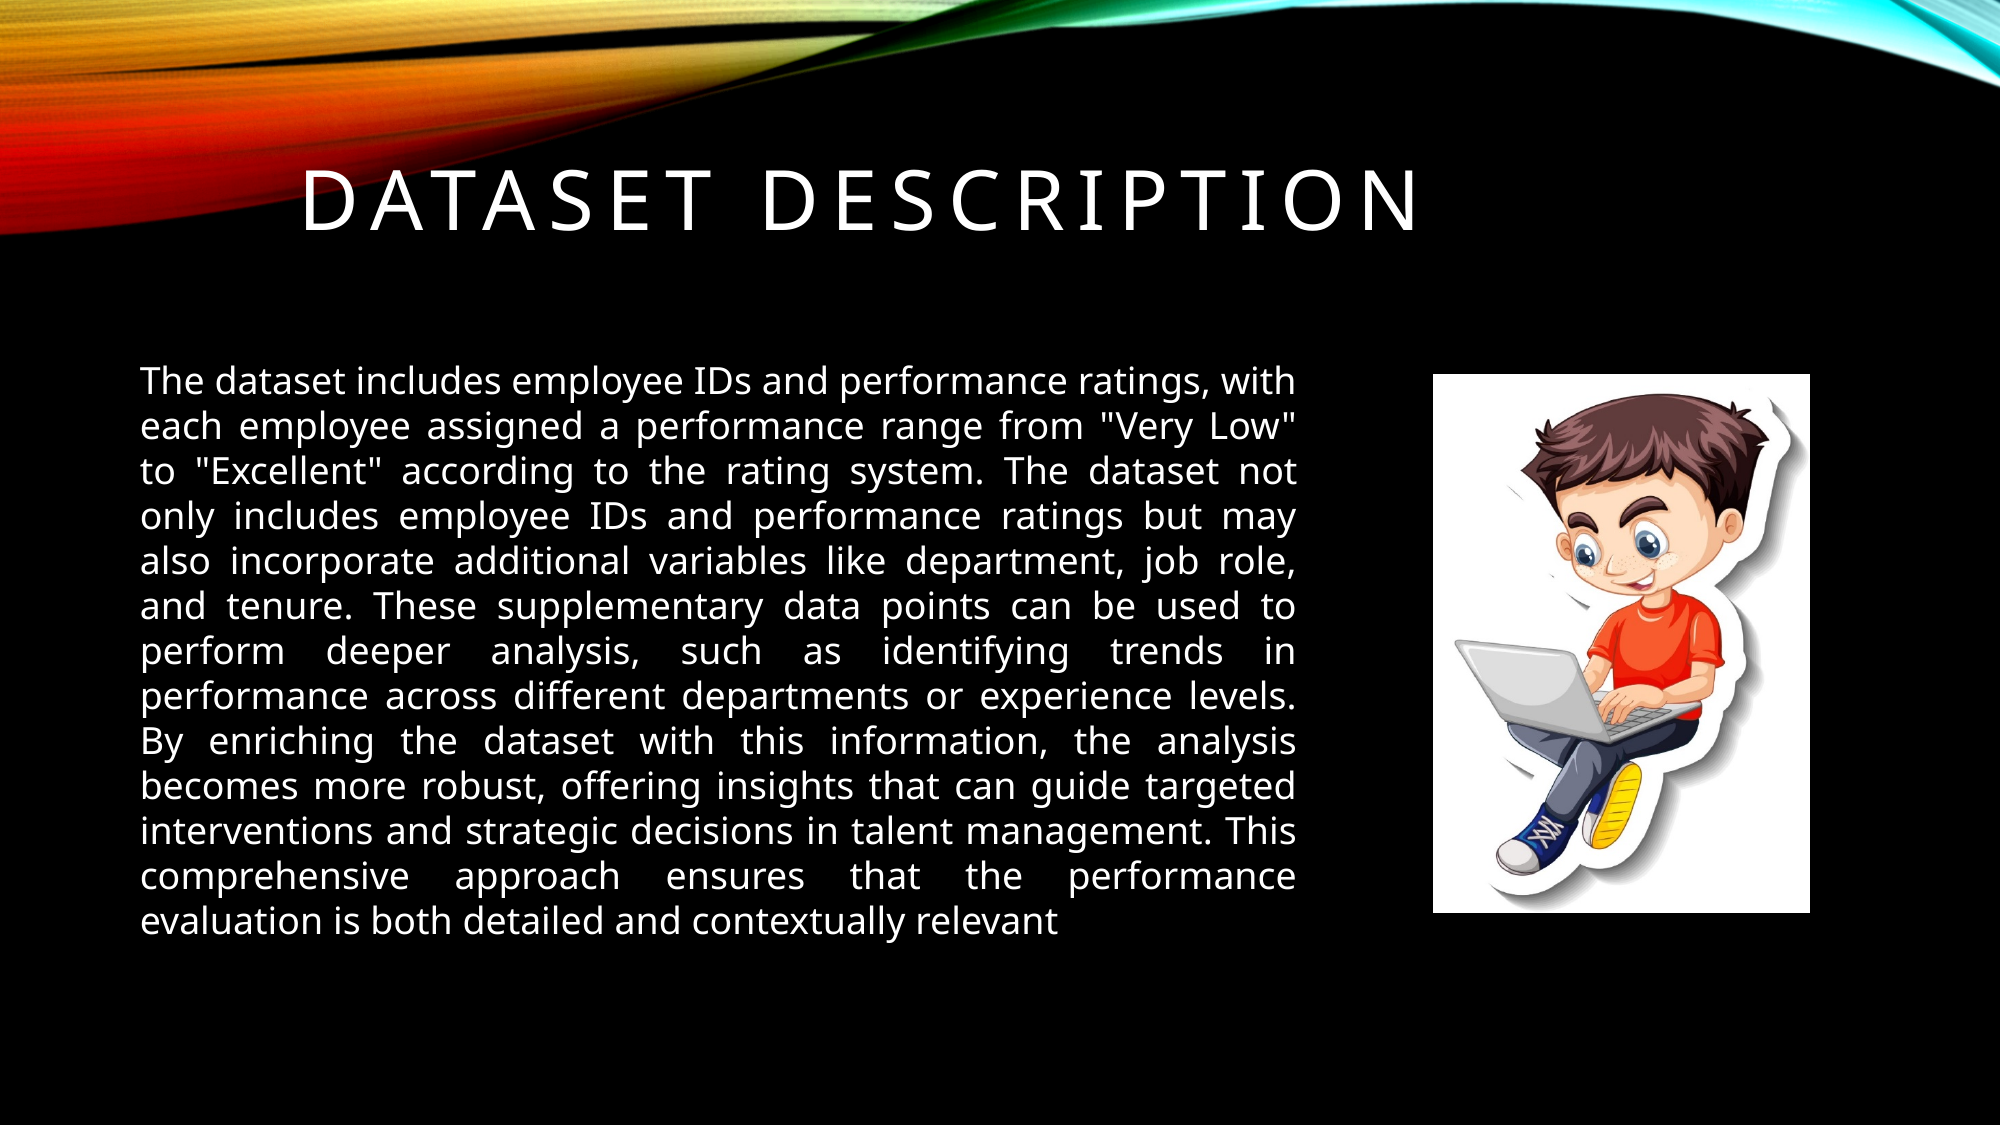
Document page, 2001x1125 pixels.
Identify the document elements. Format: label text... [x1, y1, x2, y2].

picture [0, 0, 2000, 237]
picture [1433, 374, 1810, 913]
text_box The dataset includes employee IDs and performance ratings, with each employee assigned a performance range from "Very Low" to "Excellent" according to the rating system. The dataset not only includes employee IDs and performance ratings but may also incorporate additional variables like department, job role, and tenure. These supplementary data points can be used to perform deeper analysis, such as identifying trends in performance across different departments or experience levels. By enriching the dataset with this information, the analysis becomes more robust, offering insights that can guide targeted interventions and strategic decisions in talent management. This comprehensive approach ensures that the performance evaluation is both detailed and contextually relevant [124, 349, 1313, 950]
title Dataset Description [0, 99, 1438, 307]
